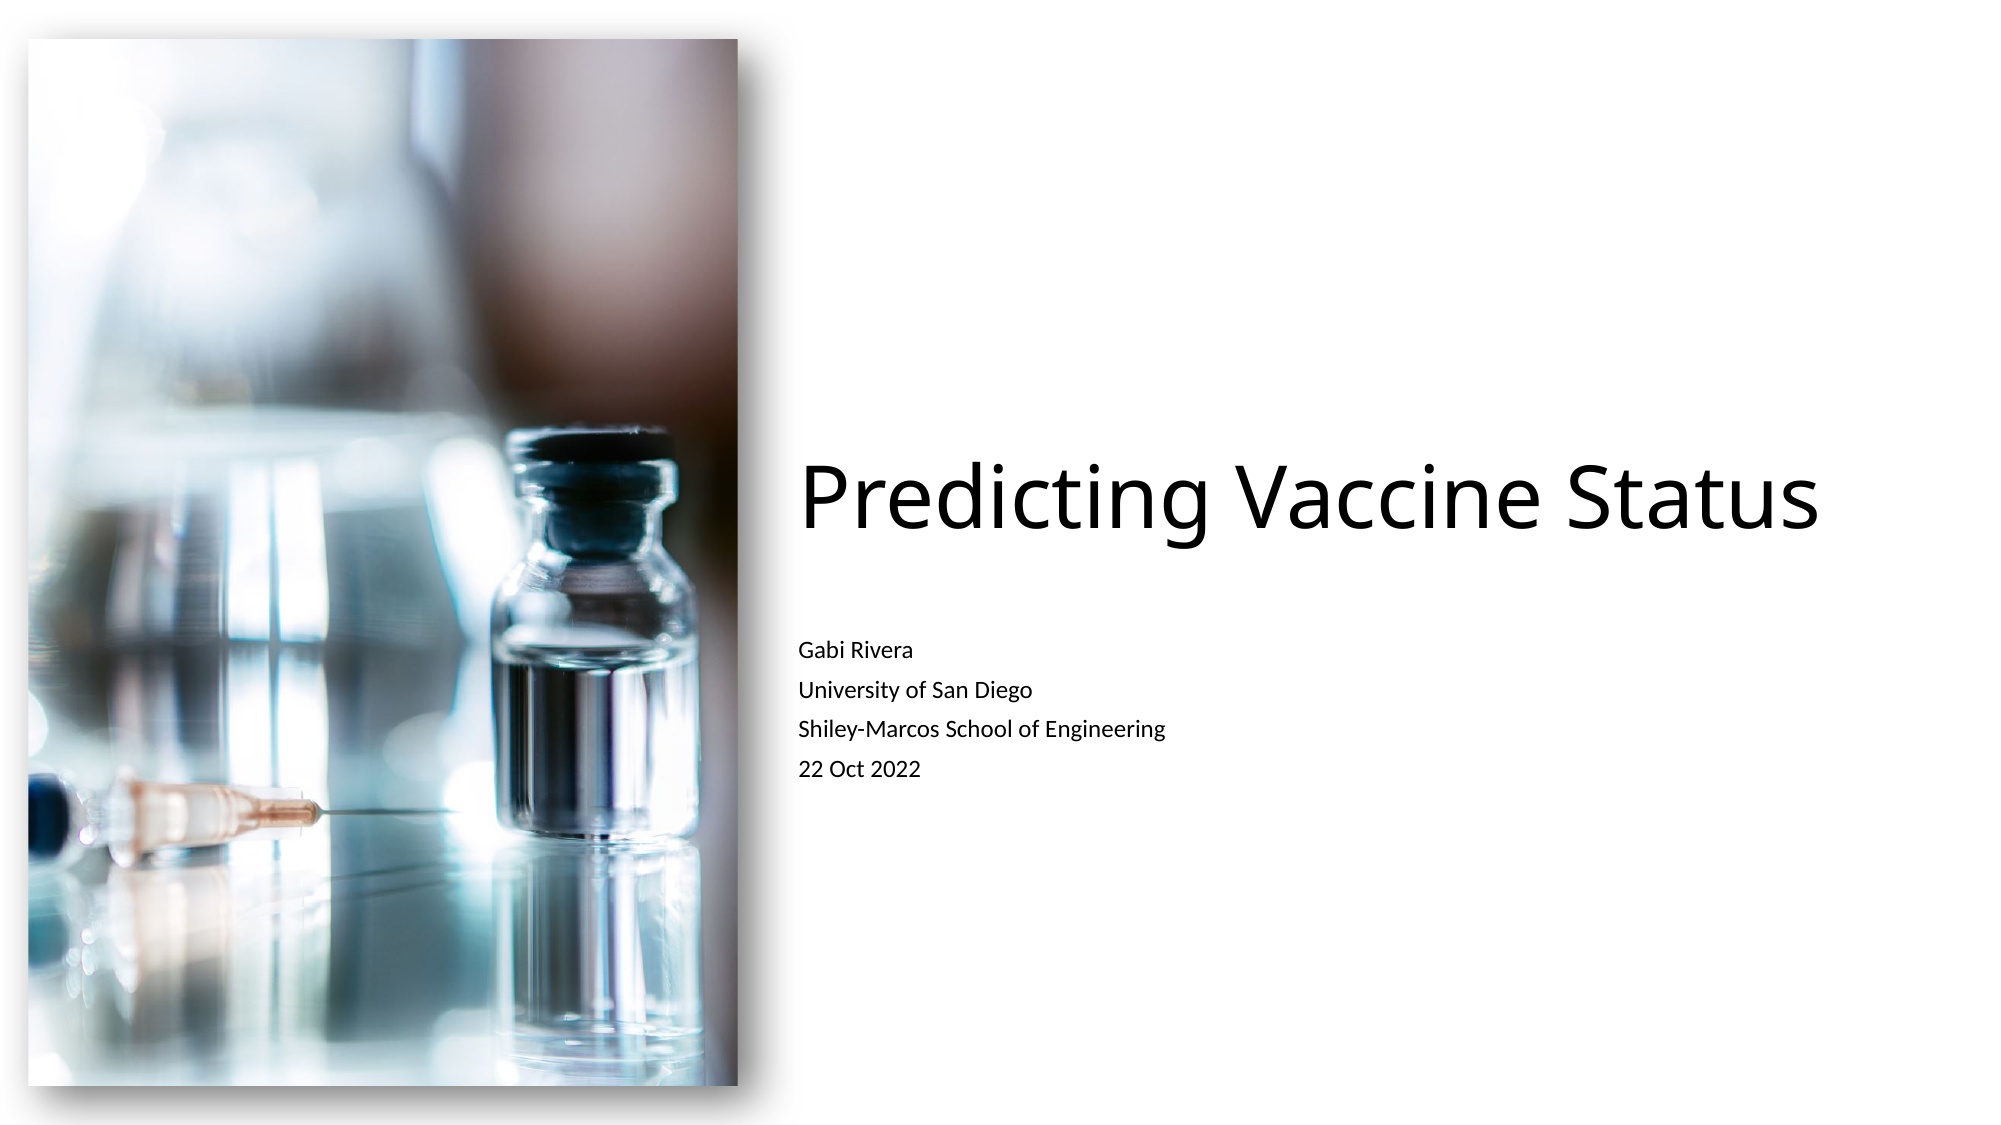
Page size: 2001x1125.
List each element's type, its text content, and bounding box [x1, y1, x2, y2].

picture [28, 39, 738, 1086]
subtitle Gabi Rivera University of San Diego Shiley-Marcos School of Engineering 22 Oct 2022 [788, 629, 1813, 863]
title Predicting Vaccine Status [788, 394, 1968, 556]
